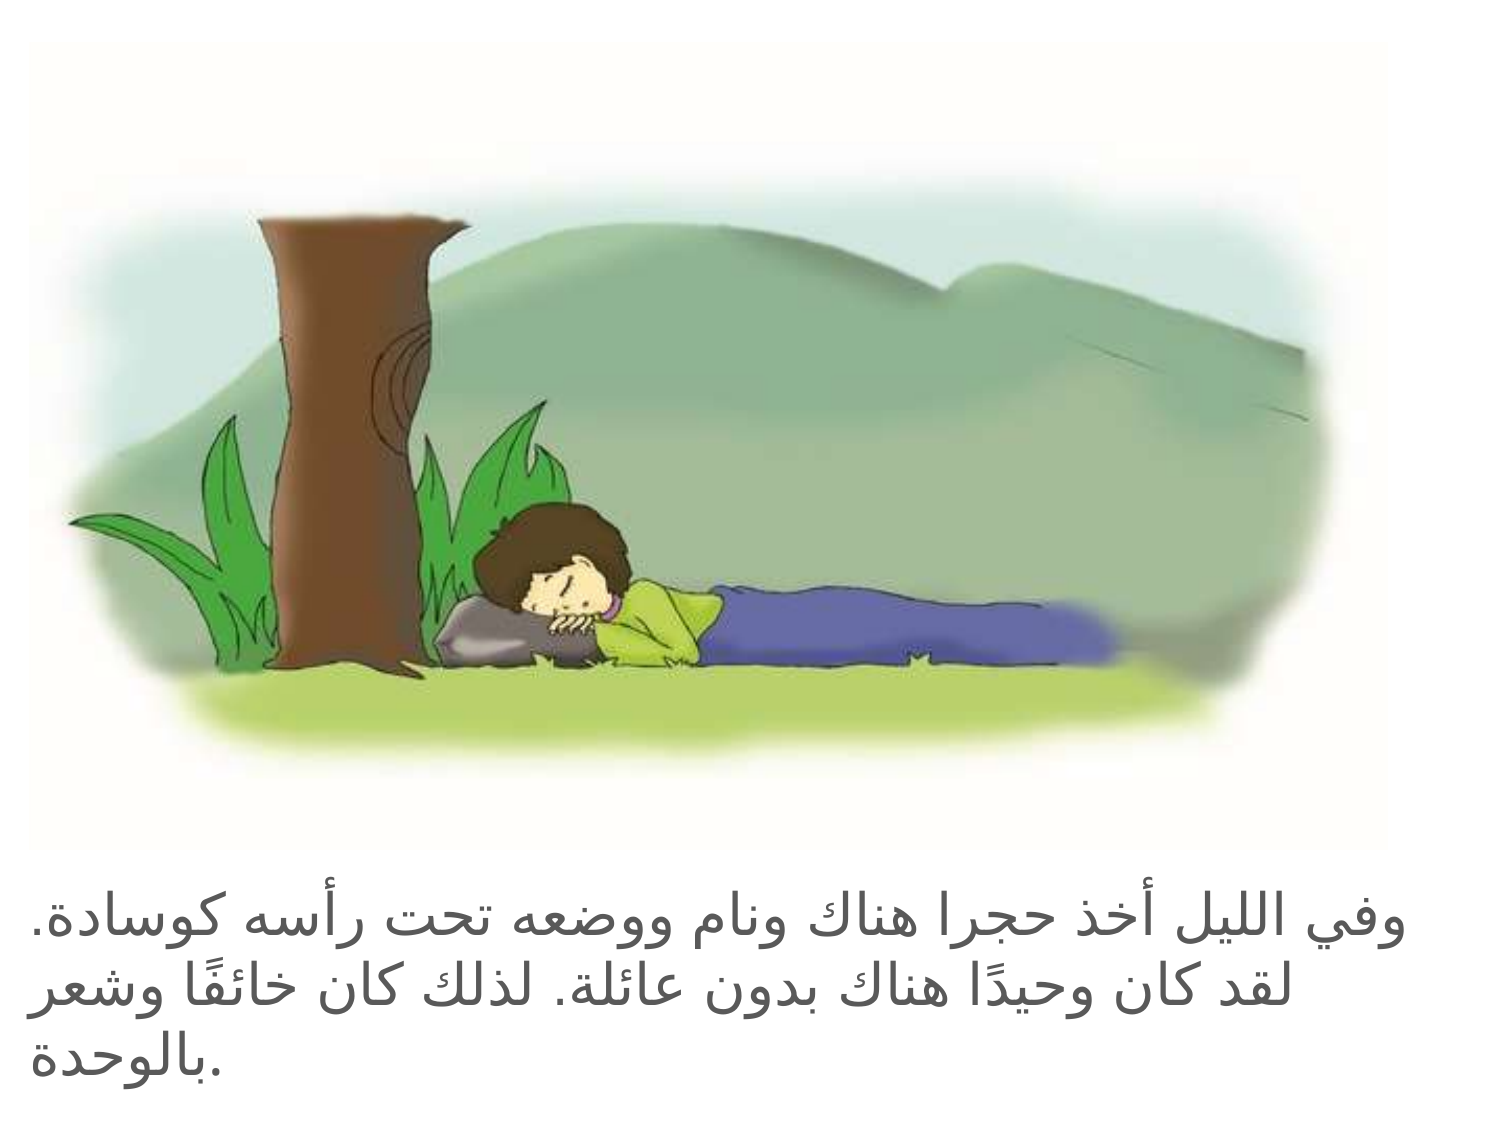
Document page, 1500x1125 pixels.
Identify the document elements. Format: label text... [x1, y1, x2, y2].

text_box وفي الليل أخذ حجرا هناك ونام ووضعه تحت رأسه كوسادة. لقد كان وحيدًا هناك بدون عائلة. لذلك كان خائفًا وشعر بالوحدة. [14, 869, 1486, 1095]
picture [29, 42, 1389, 851]
